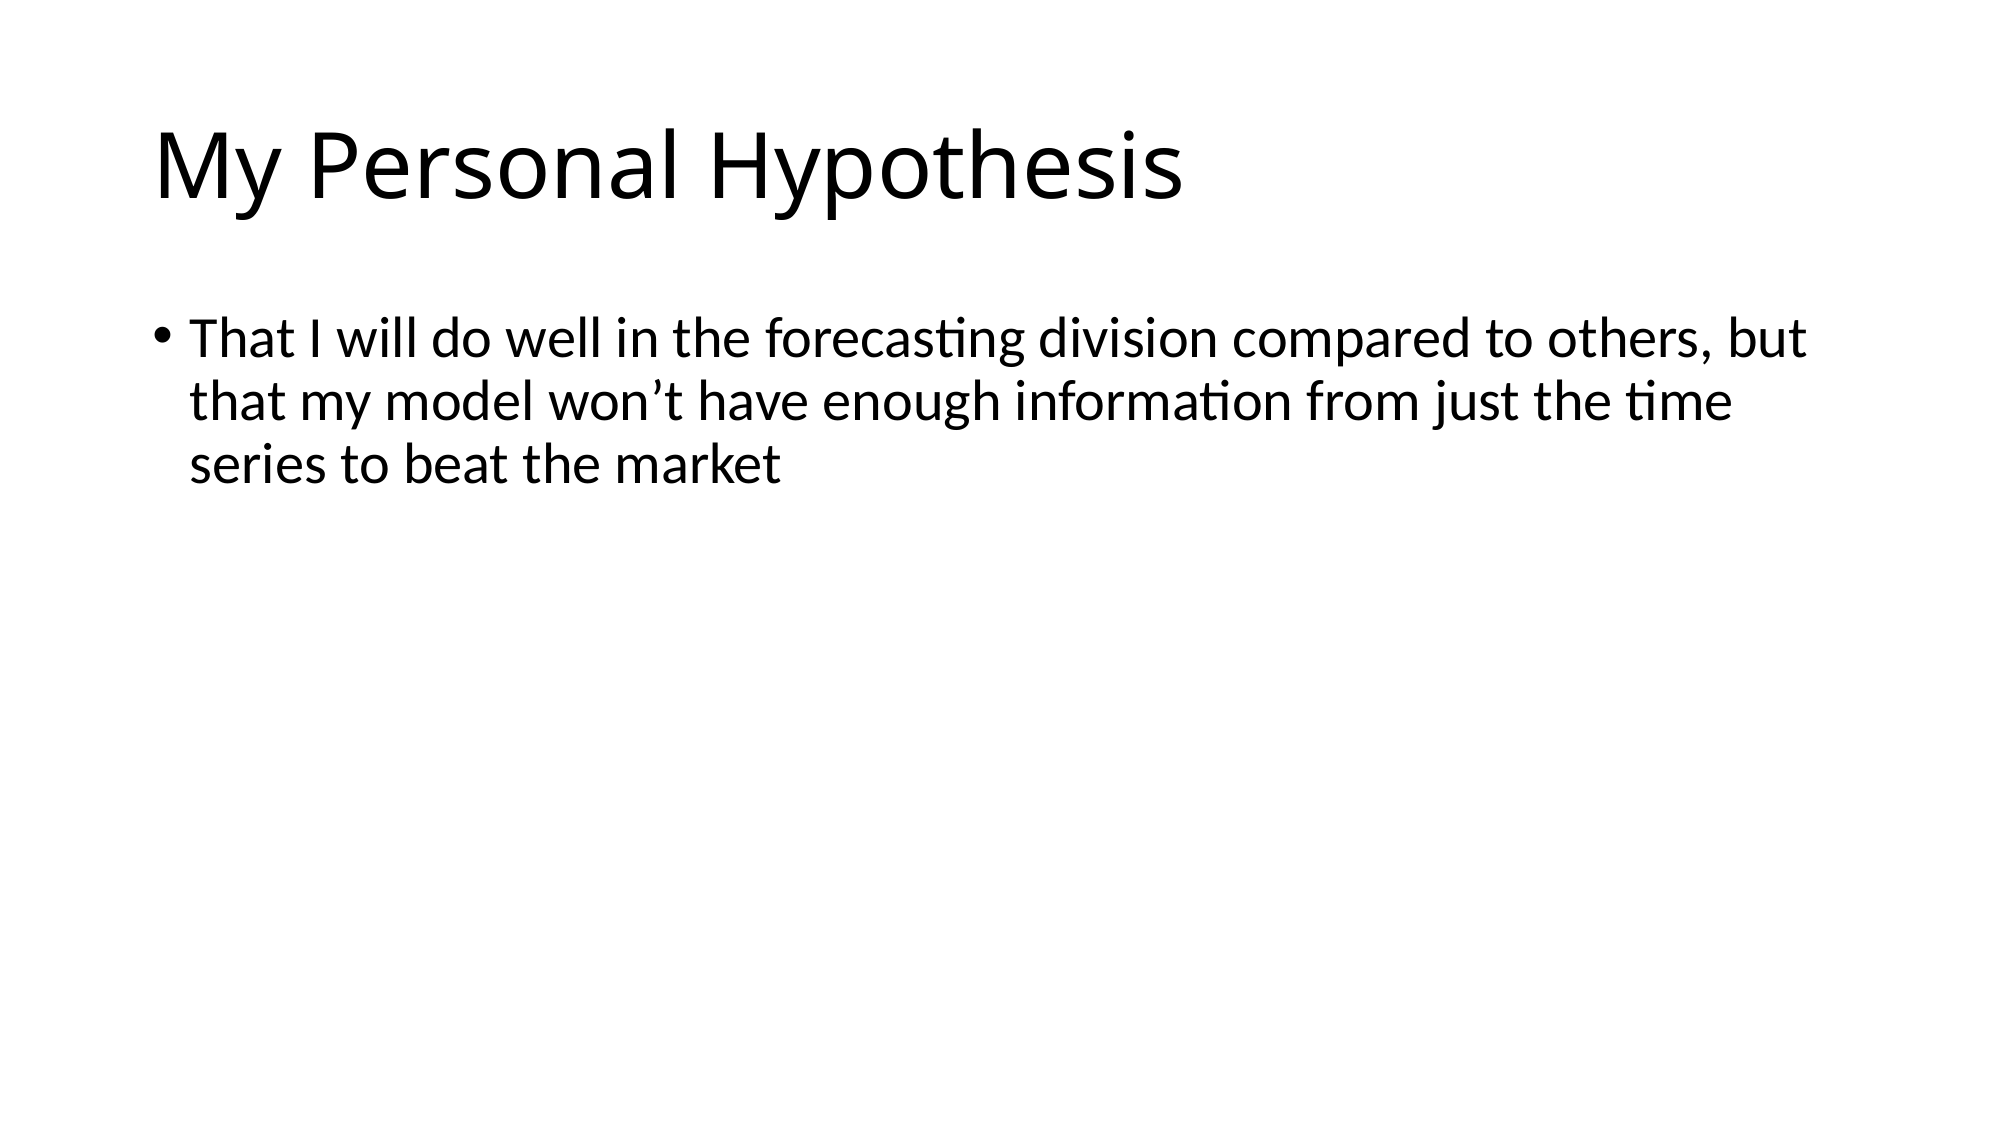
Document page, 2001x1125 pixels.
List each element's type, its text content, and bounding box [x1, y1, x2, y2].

list That I will do well in the forecasting division compared to others, but that my model won’t have enough information from just the time series to beat the market [137, 299, 1863, 1014]
title My Personal Hypothesis [137, 59, 1863, 278]
